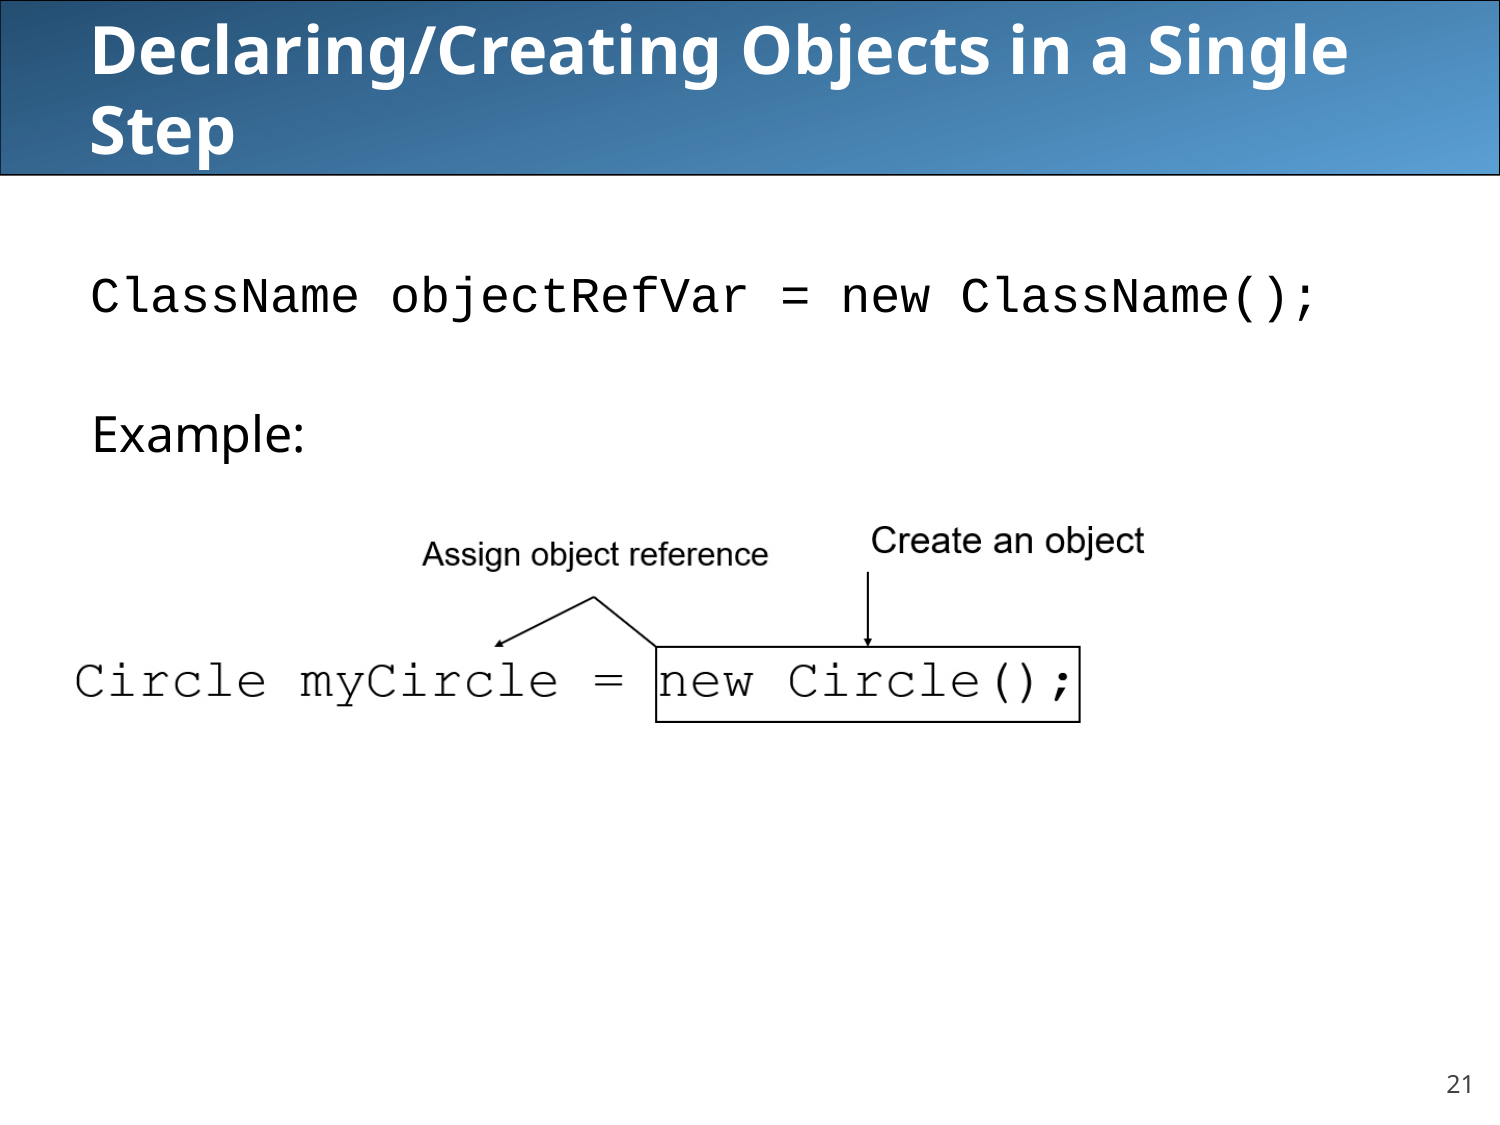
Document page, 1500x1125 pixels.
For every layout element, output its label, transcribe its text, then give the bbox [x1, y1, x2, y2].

list ClassName objectRefVar = new ClassName(); [75, 254, 1446, 365]
list Example: [76, 395, 322, 497]
title Declaring/Creating Objects in a Single Step [74, 3, 1425, 183]
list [76, 526, 1145, 723]
